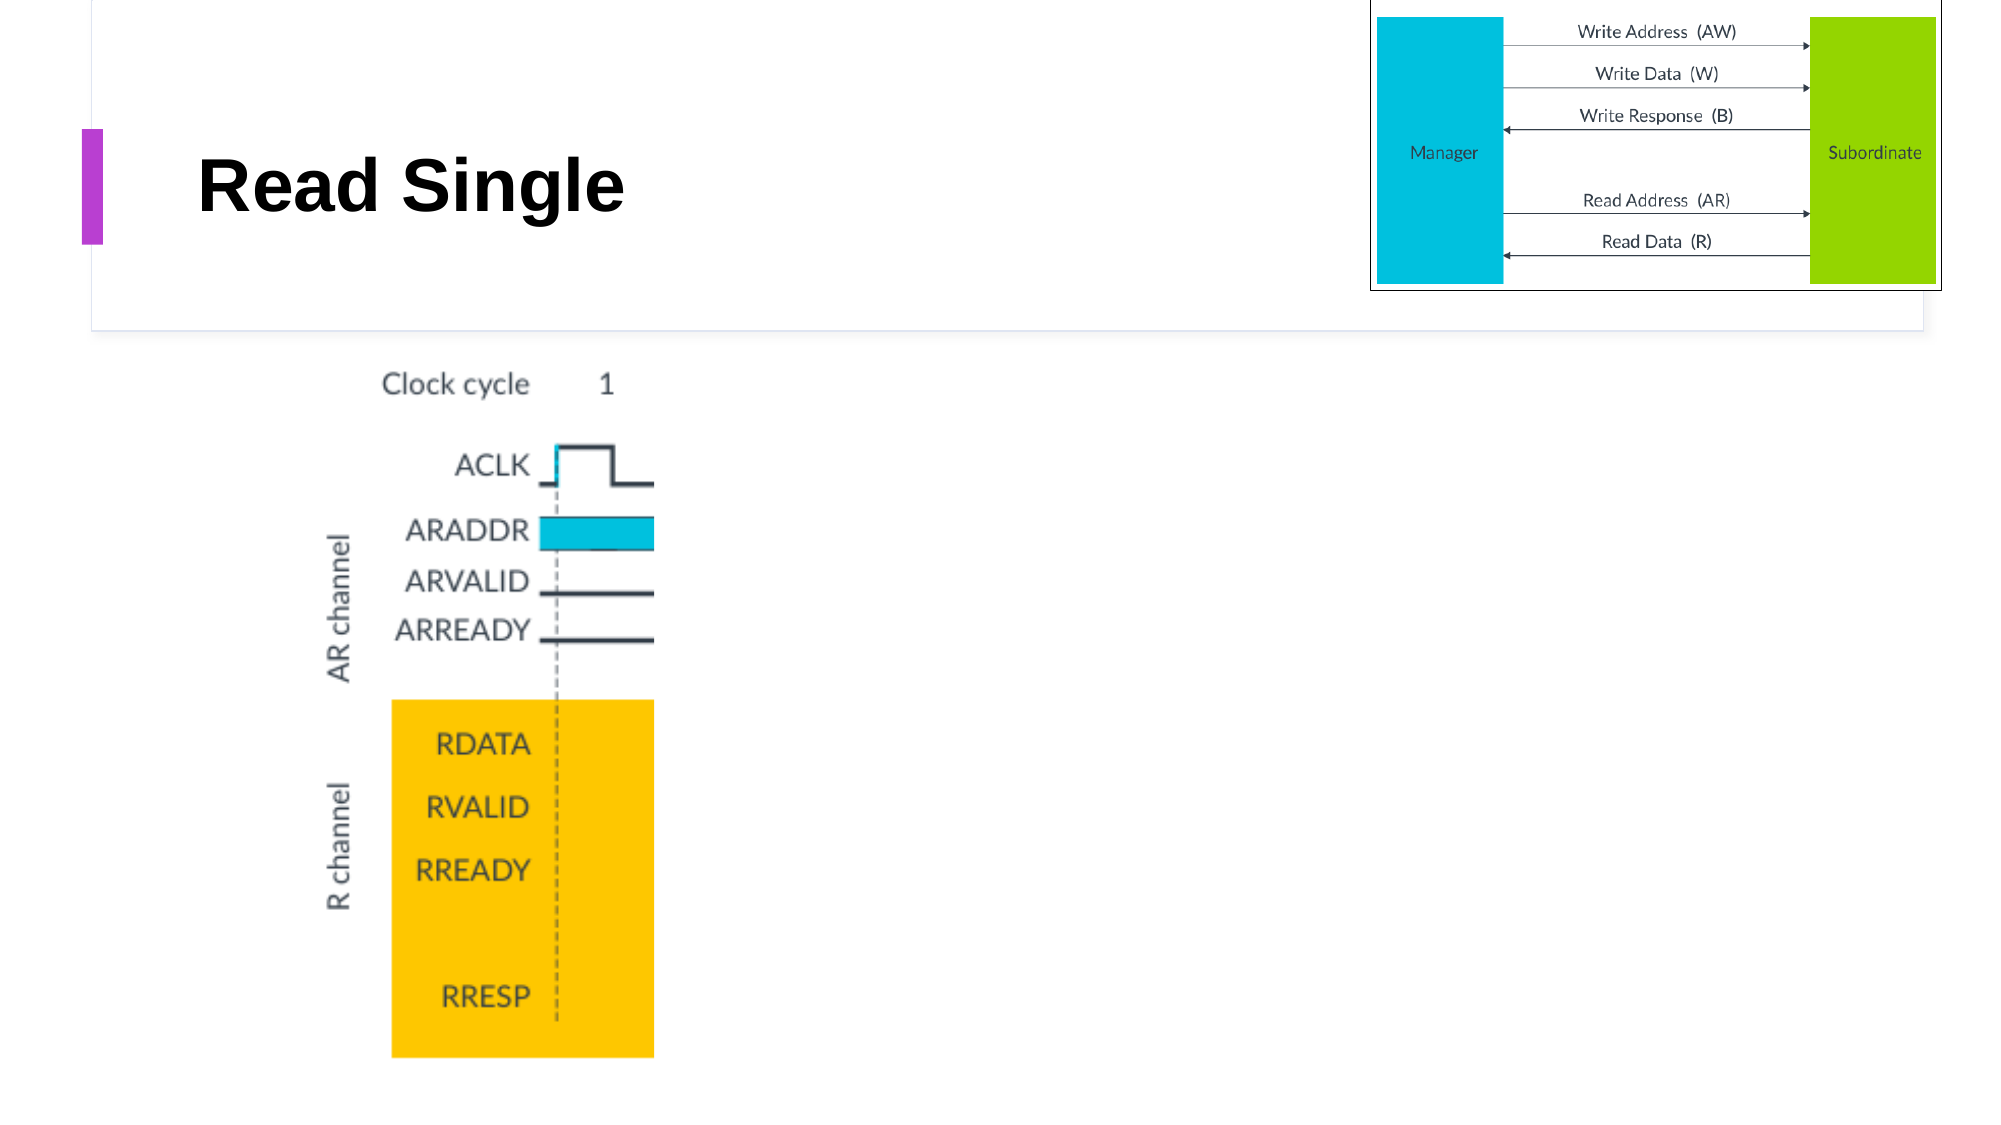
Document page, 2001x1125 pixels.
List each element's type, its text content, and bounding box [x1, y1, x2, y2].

title Read Single [183, 90, 1365, 284]
picture [314, 352, 655, 1089]
picture [1370, 0, 1942, 290]
